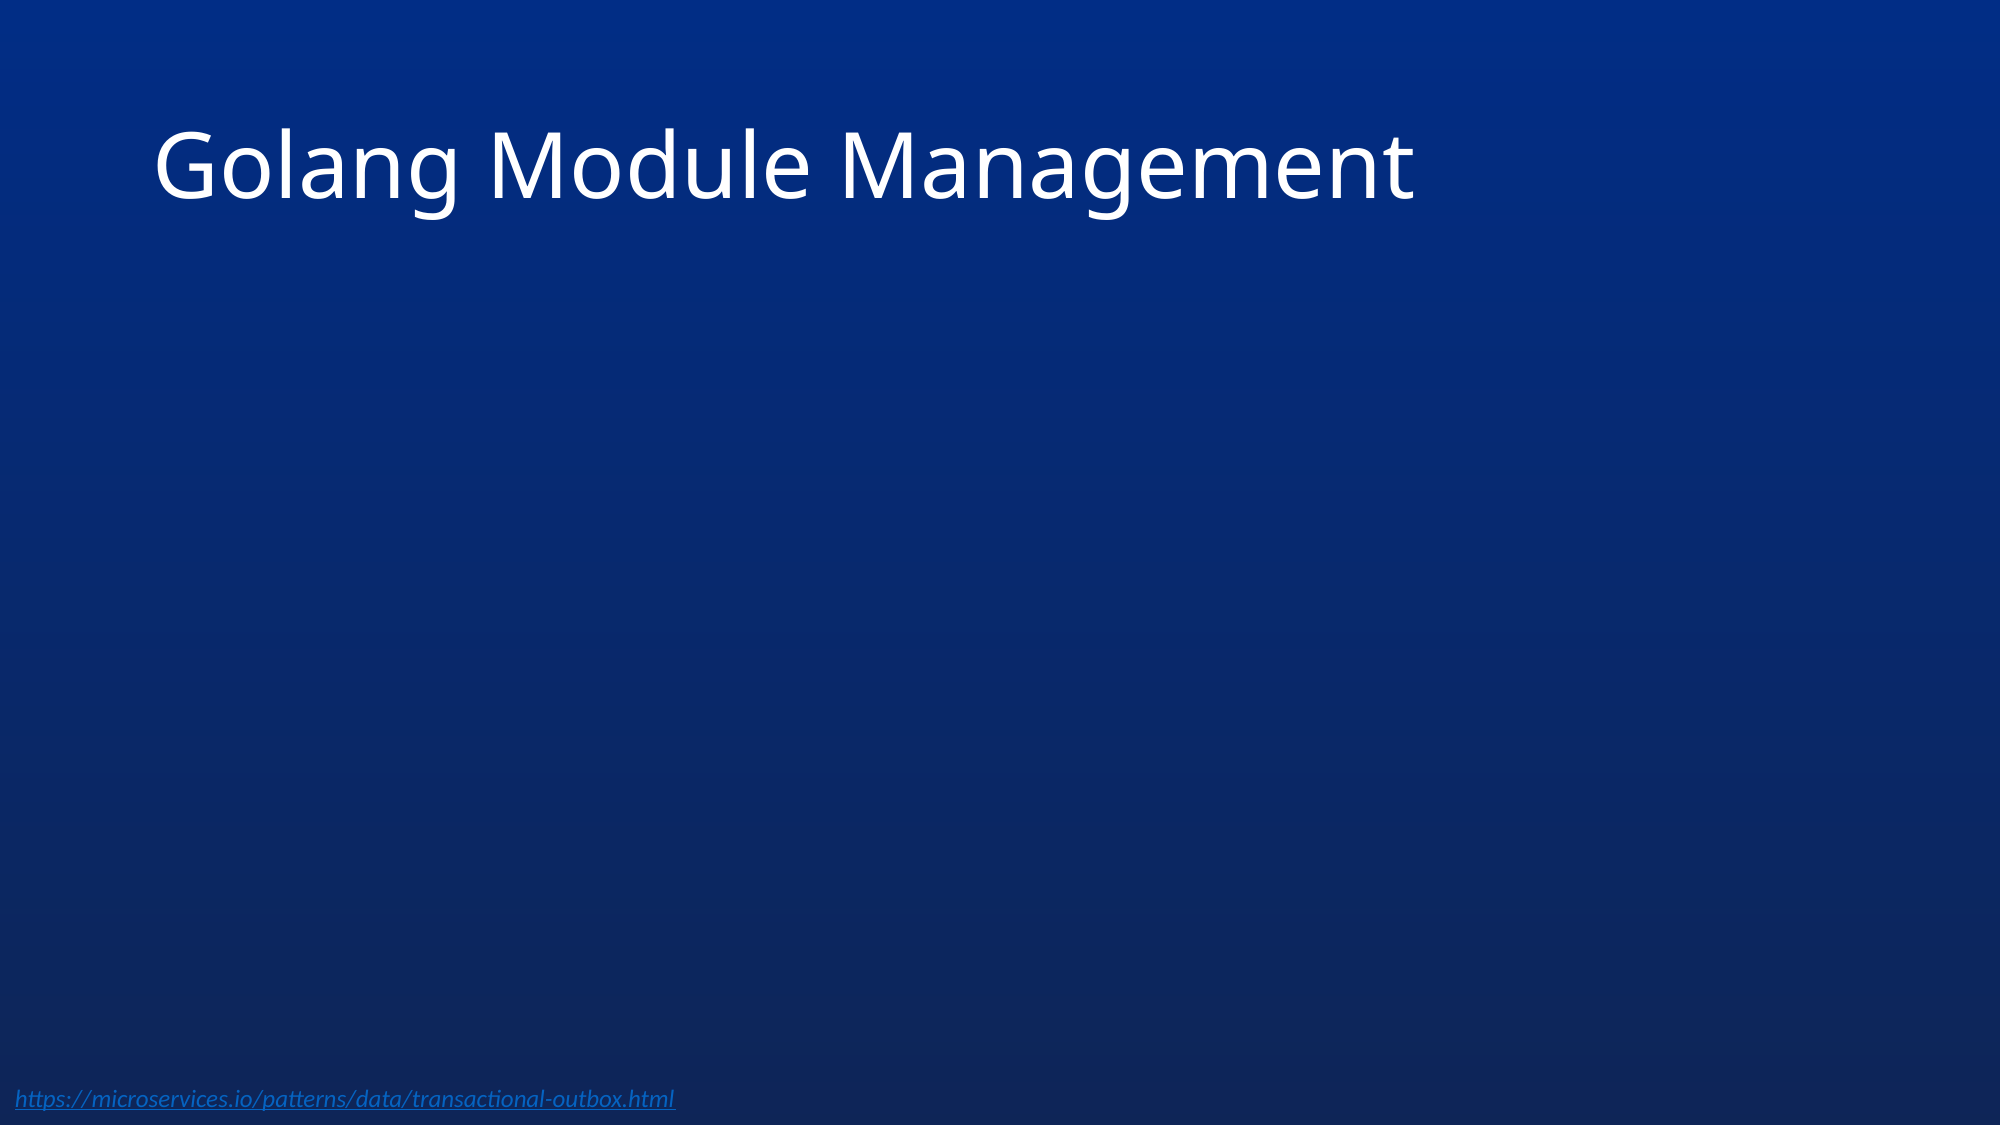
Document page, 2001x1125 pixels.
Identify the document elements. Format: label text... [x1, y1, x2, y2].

title Golang Module Management [137, 59, 1863, 278]
text_box https://microservices.io/patterns/data/transactional-outbox.html [0, 1074, 1209, 1120]
